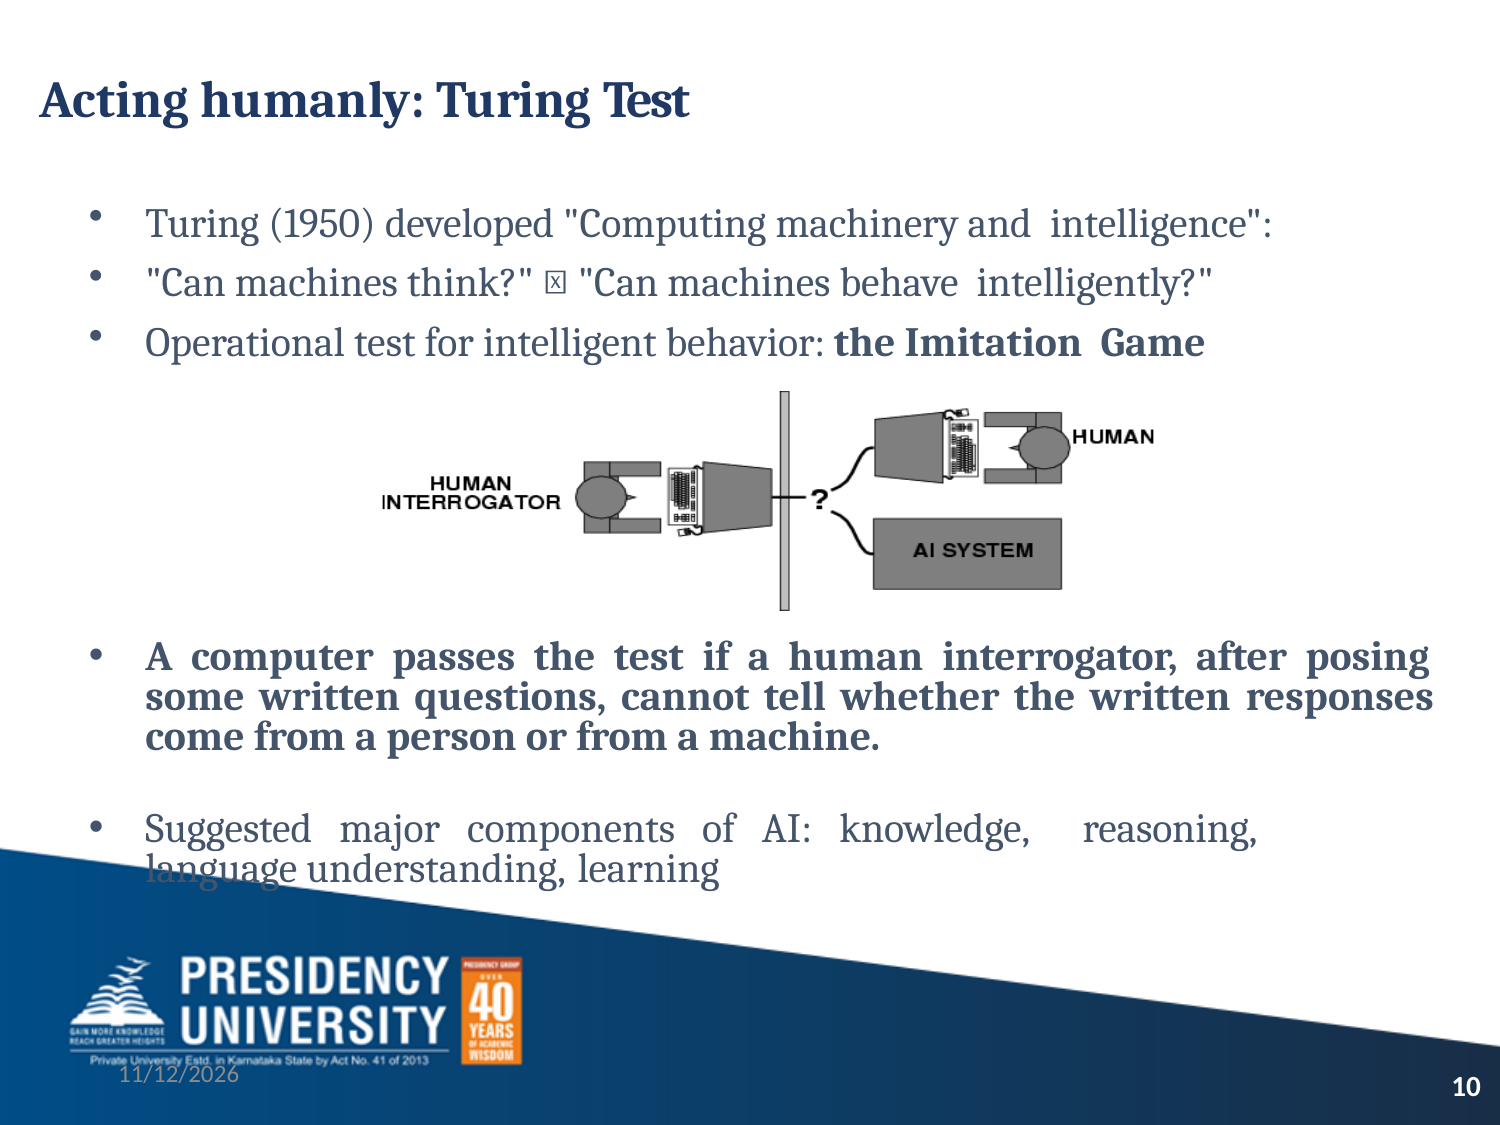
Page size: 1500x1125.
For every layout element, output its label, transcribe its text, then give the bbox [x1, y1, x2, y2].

picture [0, 845, 1500, 1125]
text_box A computer passes the test if a human interrogator, after posing some written questions, cannot tell whether the written responses come from a person or from a machine. Suggested major components of AI: knowledge, reasoning, language understanding, learning [86, 626, 1450, 891]
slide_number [103, 1042, 441, 1103]
title Acting humanly: Turing Test [37, 0, 1302, 191]
slide_number 10 [1158, 1054, 1496, 1115]
text_box Turing (1950) developed "Computing machinery and intelligence": "Can machines think?"  "Can machines behave intelligently?" Operational test for intelligent behavior: the Imitation Game [86, 191, 1424, 365]
text_box [382, 391, 1154, 611]
